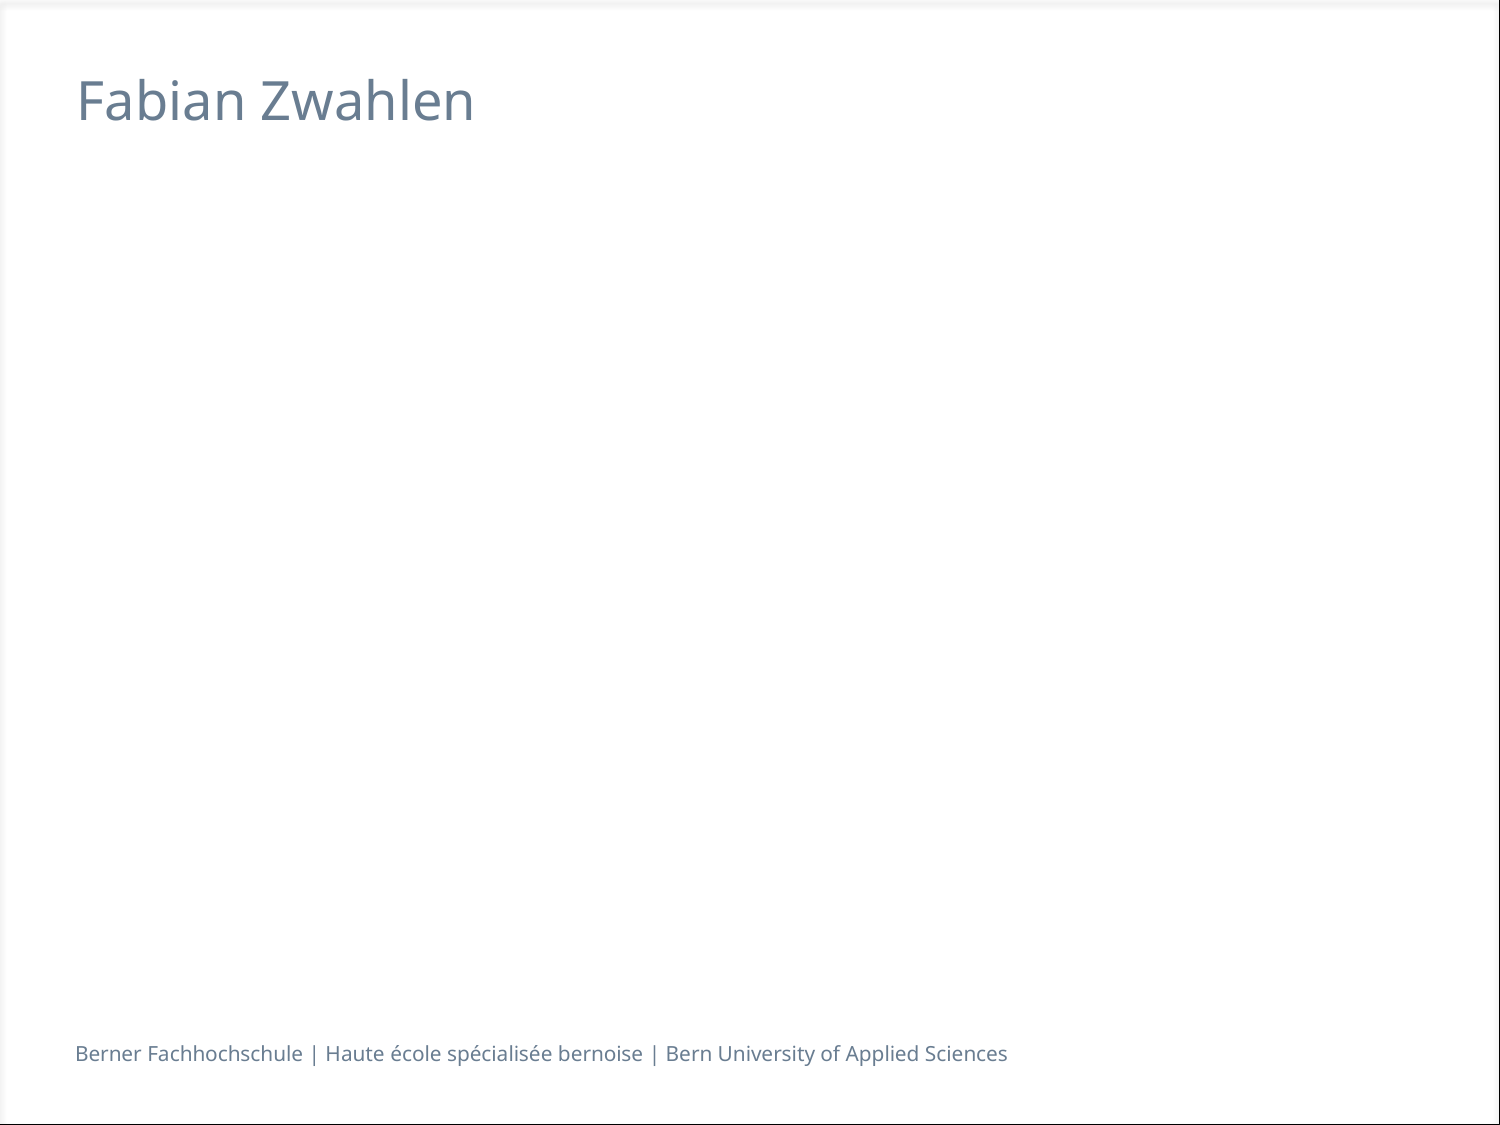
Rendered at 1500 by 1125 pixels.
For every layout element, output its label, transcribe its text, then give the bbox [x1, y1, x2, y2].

title Fabian Zwahlen [76, 59, 1406, 148]
